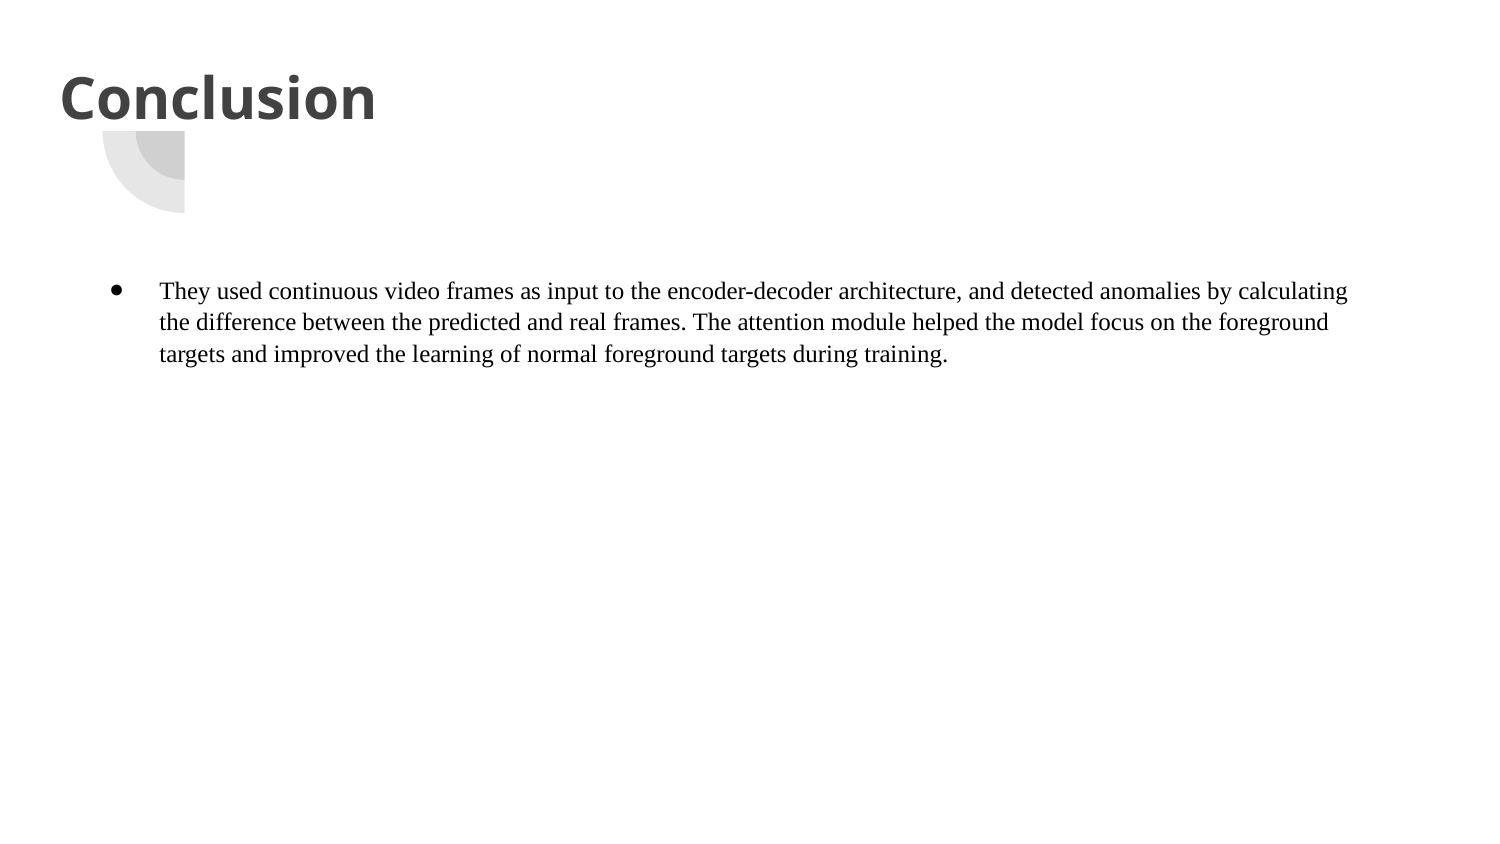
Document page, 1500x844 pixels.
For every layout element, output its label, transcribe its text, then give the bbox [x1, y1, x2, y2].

list They used continuous video frames as input to the encoder-decoder architecture, and detected anomalies by calculating the difference between the predicted and real frames. The attention module helped the model focus on the foreground targets and improved the learning of normal foreground targets during training. [69, 257, 1397, 422]
title Conclusion [44, 46, 1198, 211]
